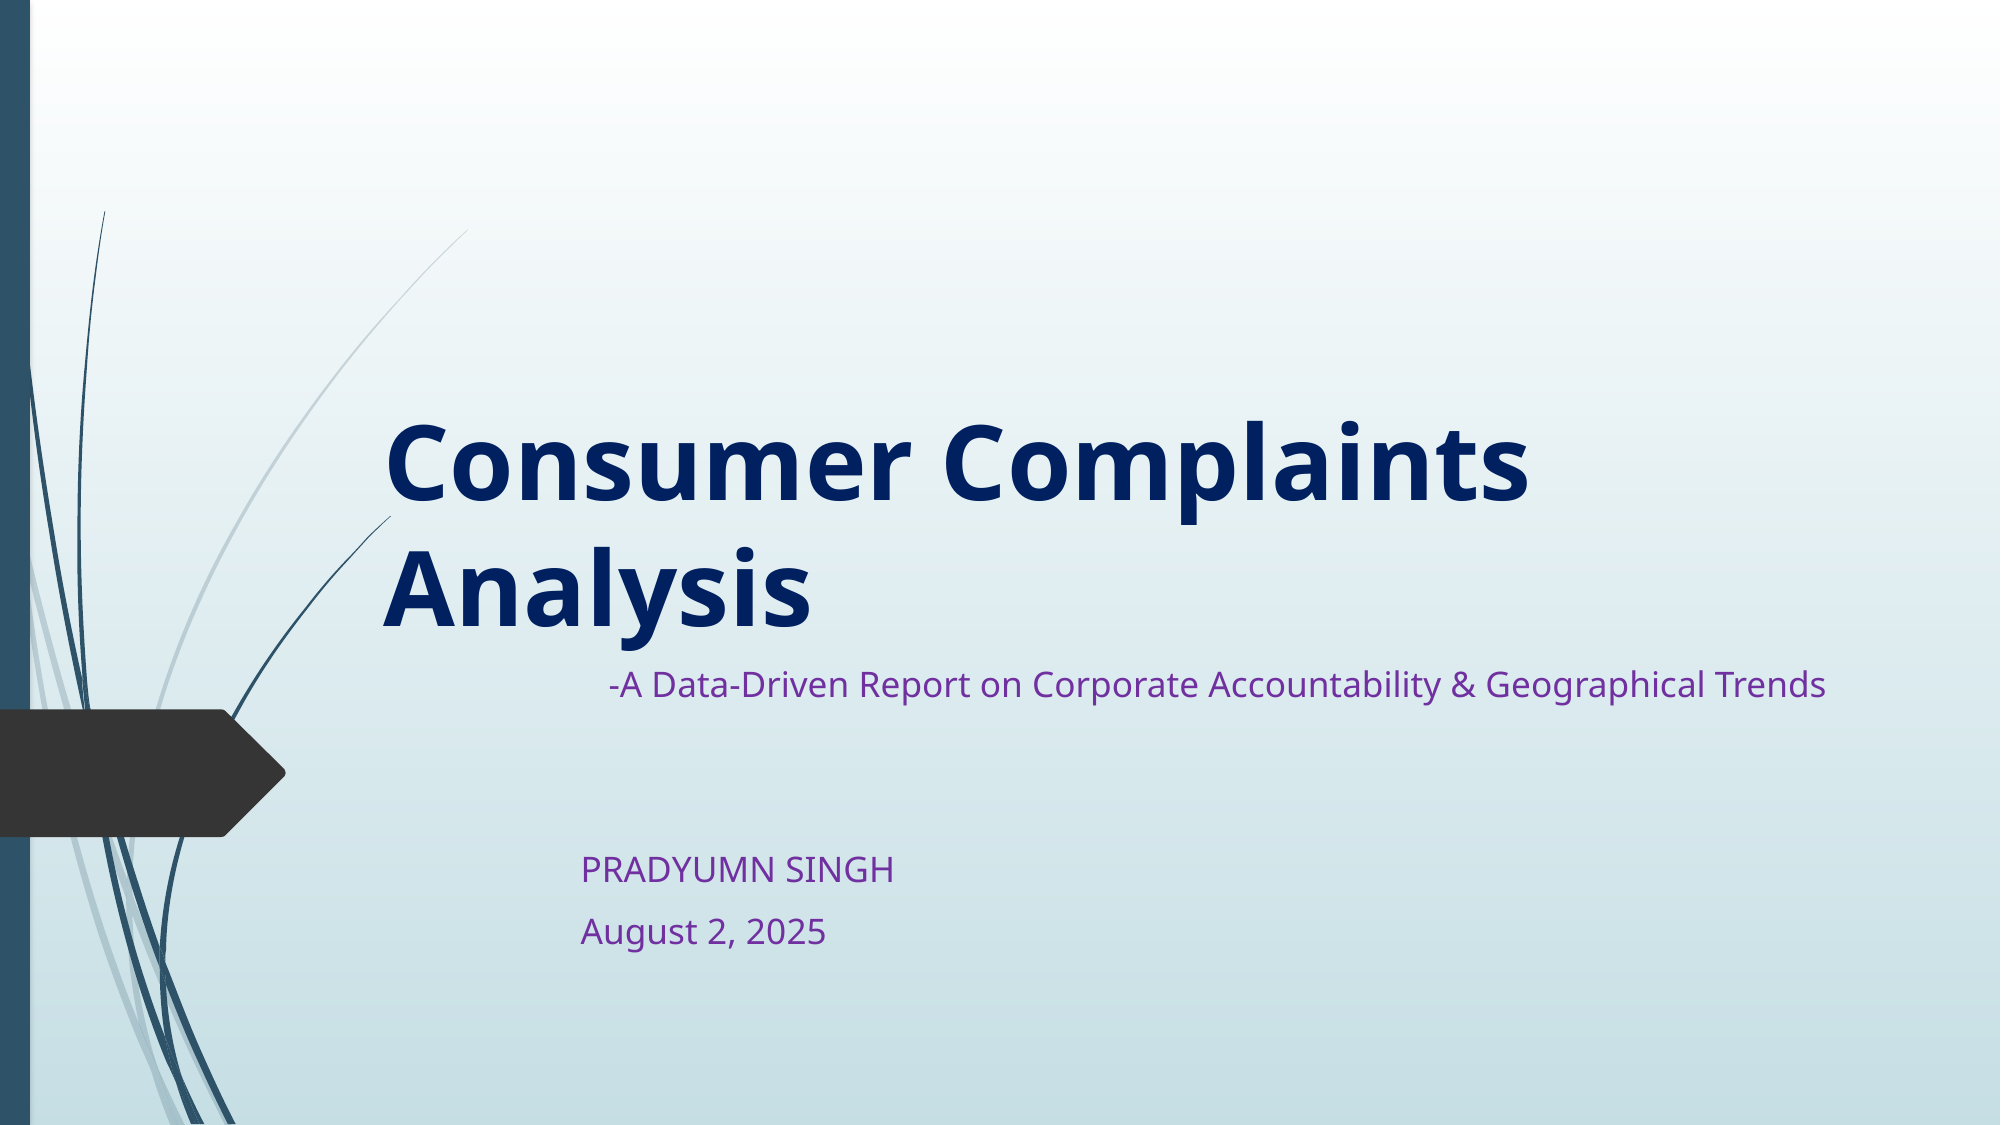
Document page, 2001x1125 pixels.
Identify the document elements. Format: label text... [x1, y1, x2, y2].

title Consumer Complaints Analysis [368, 283, 2000, 655]
subtitle -A Data-Driven Report on Corporate Accountability & Geographical Trends PRADYUMN SINGH August 2, 2025 [424, 654, 1888, 969]
